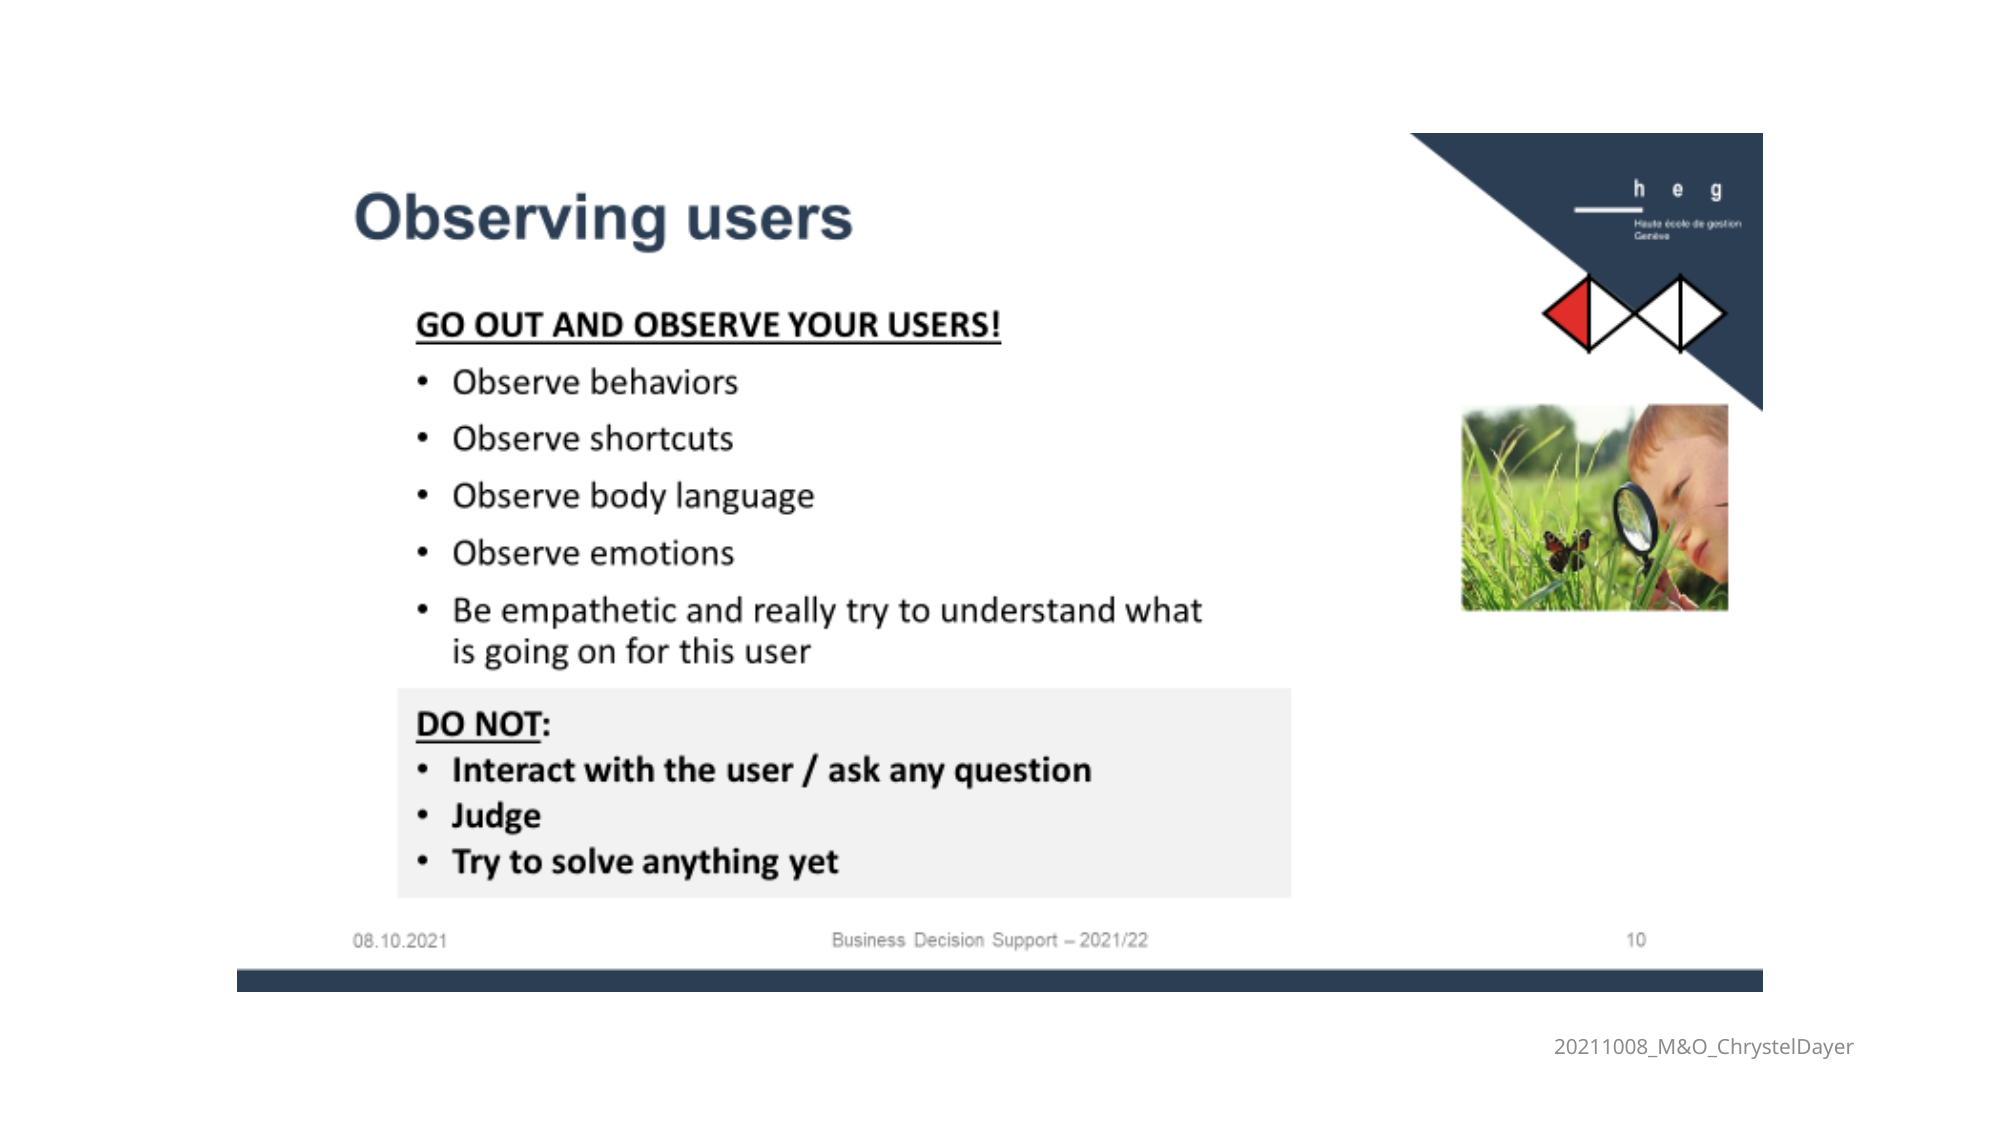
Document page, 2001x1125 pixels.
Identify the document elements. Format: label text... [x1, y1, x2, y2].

picture [236, 133, 1764, 992]
footer 20211008_M&O_ChrystelDayer [131, 1021, 1869, 1074]
